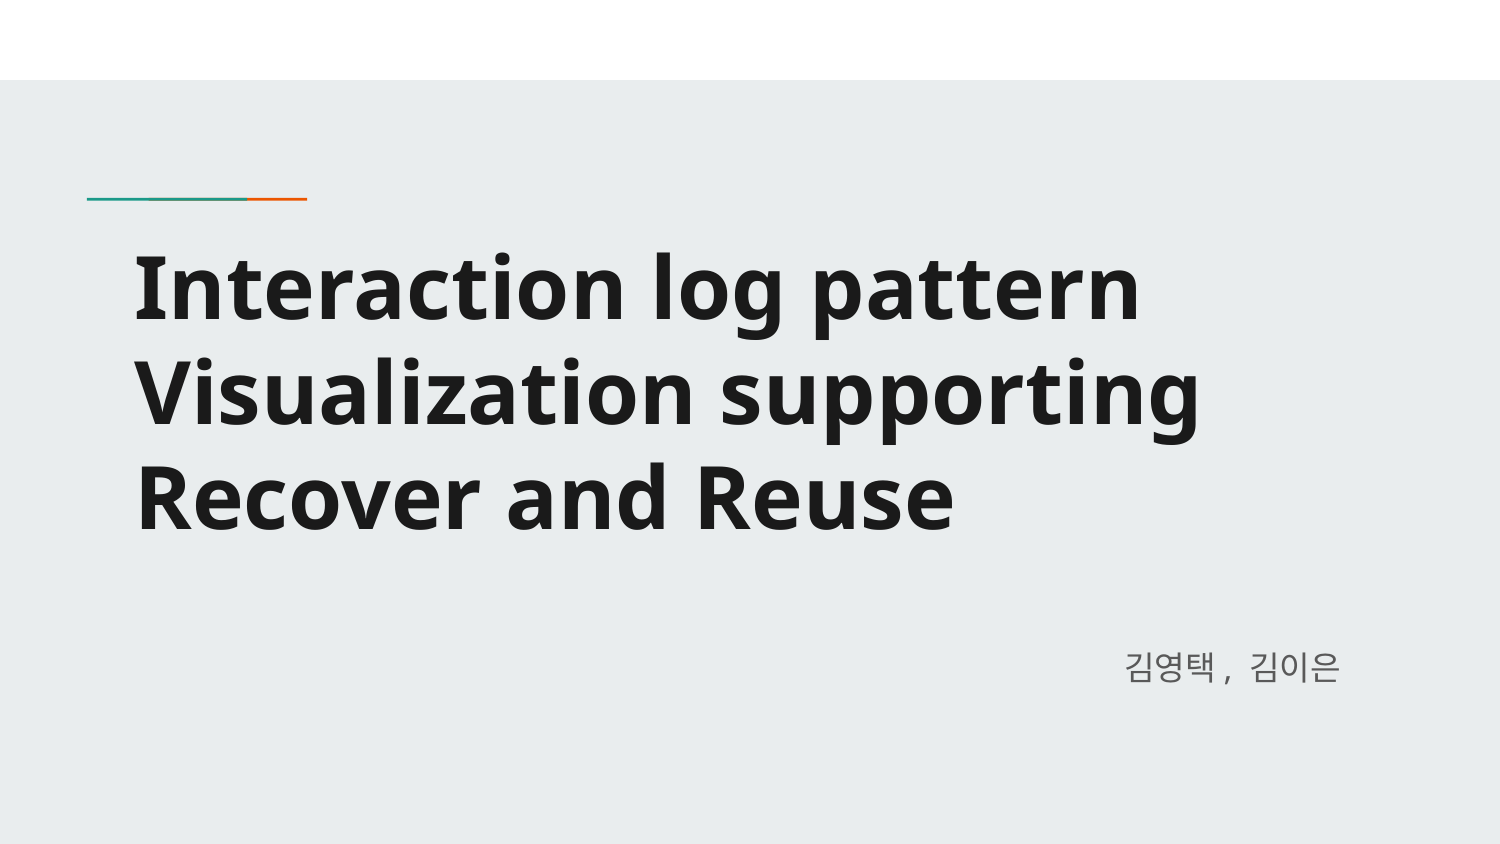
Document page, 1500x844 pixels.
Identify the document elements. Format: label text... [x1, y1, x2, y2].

subtitle 김영택, 김이은 [905, 632, 1356, 722]
title Interaction log pattern Visualization supporting Recover and Reuse [119, 216, 1381, 490]
